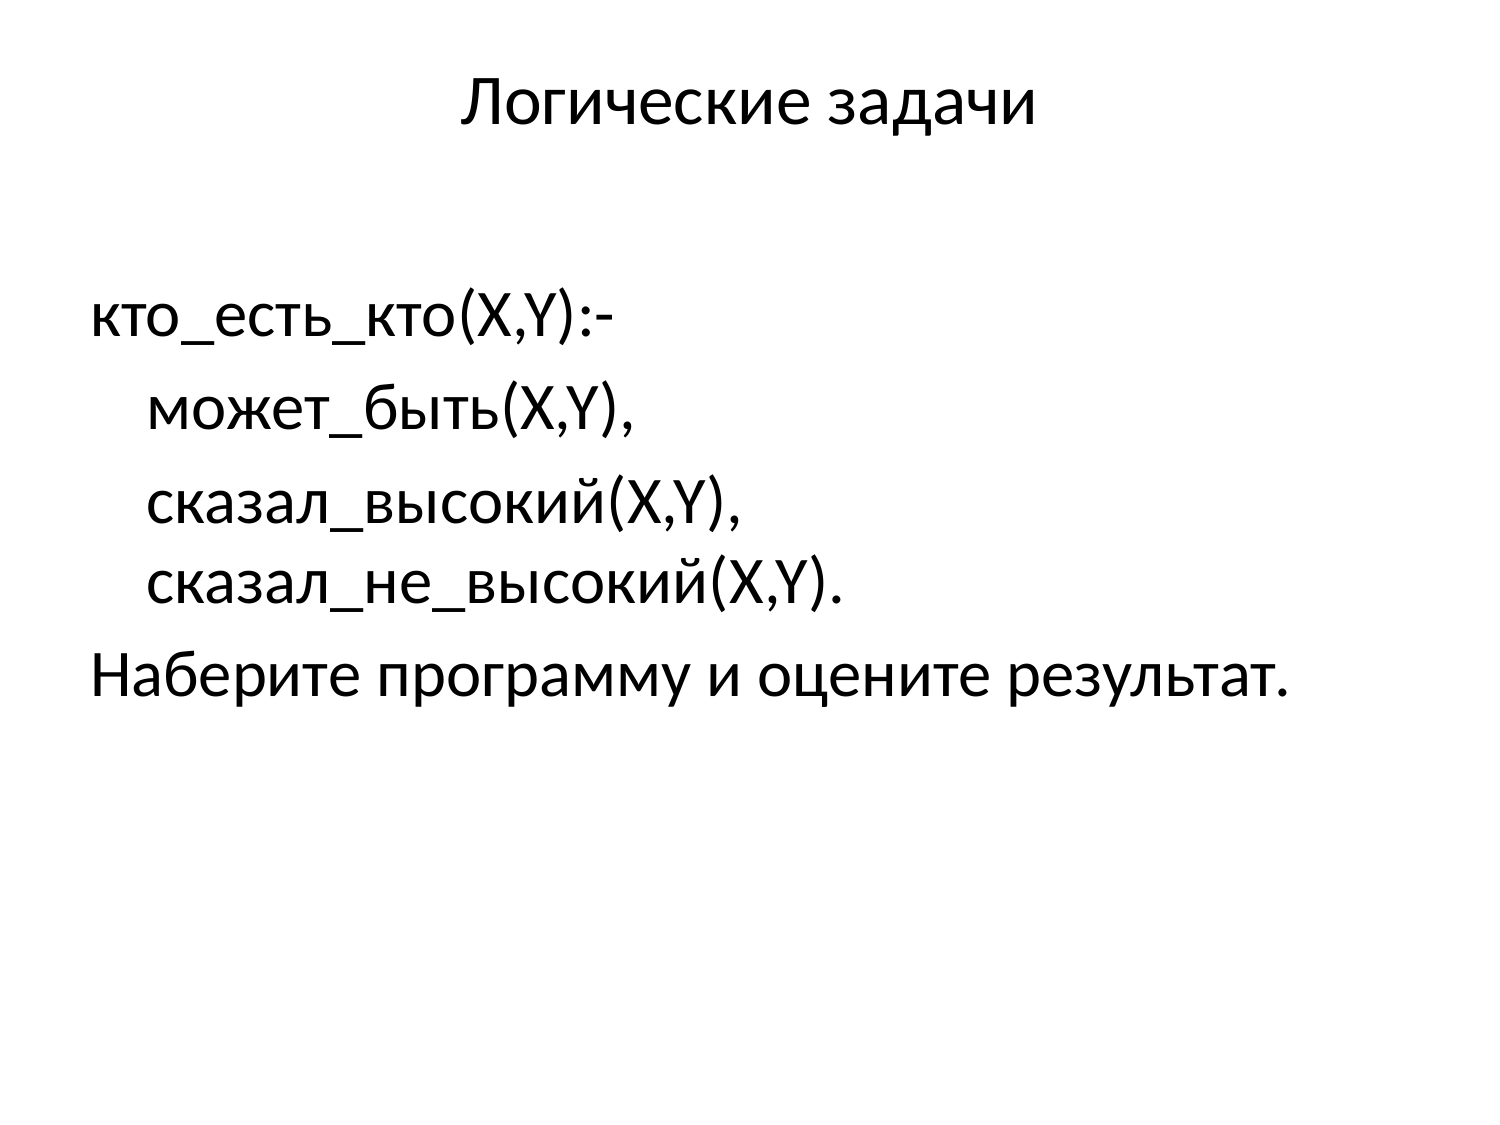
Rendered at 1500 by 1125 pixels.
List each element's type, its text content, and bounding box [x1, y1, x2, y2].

title Логические задачи [75, 45, 1425, 233]
list кто_есть_кто(X,Y):- может_быть(X,Y), сказал_высокий(X,Y), сказал_не_высокий(X,Y). Наберите программу и оцените результат. [75, 262, 1425, 1005]
